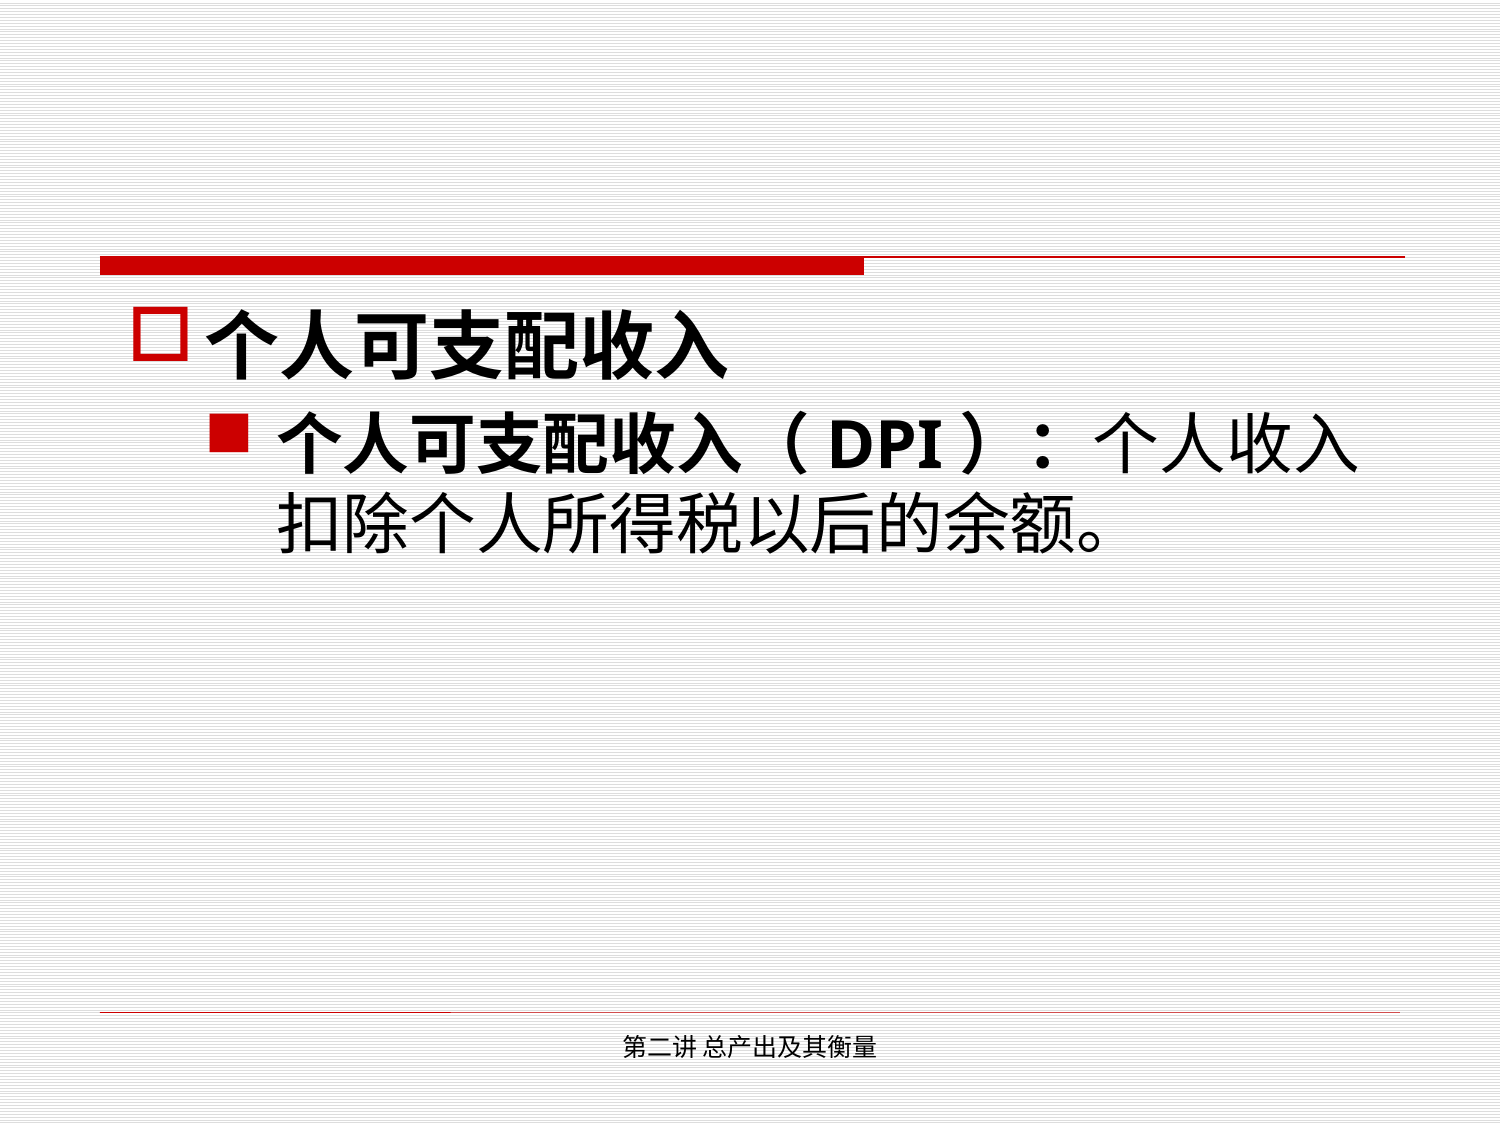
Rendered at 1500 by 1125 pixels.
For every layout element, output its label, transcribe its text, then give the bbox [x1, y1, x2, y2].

footer 第二讲 总产出及其衡量 [512, 1024, 988, 1103]
list 个人可支配收入 个人可支配收入（DPI）：个人收入扣除个人所得税以后的余额。 [111, 290, 1388, 966]
